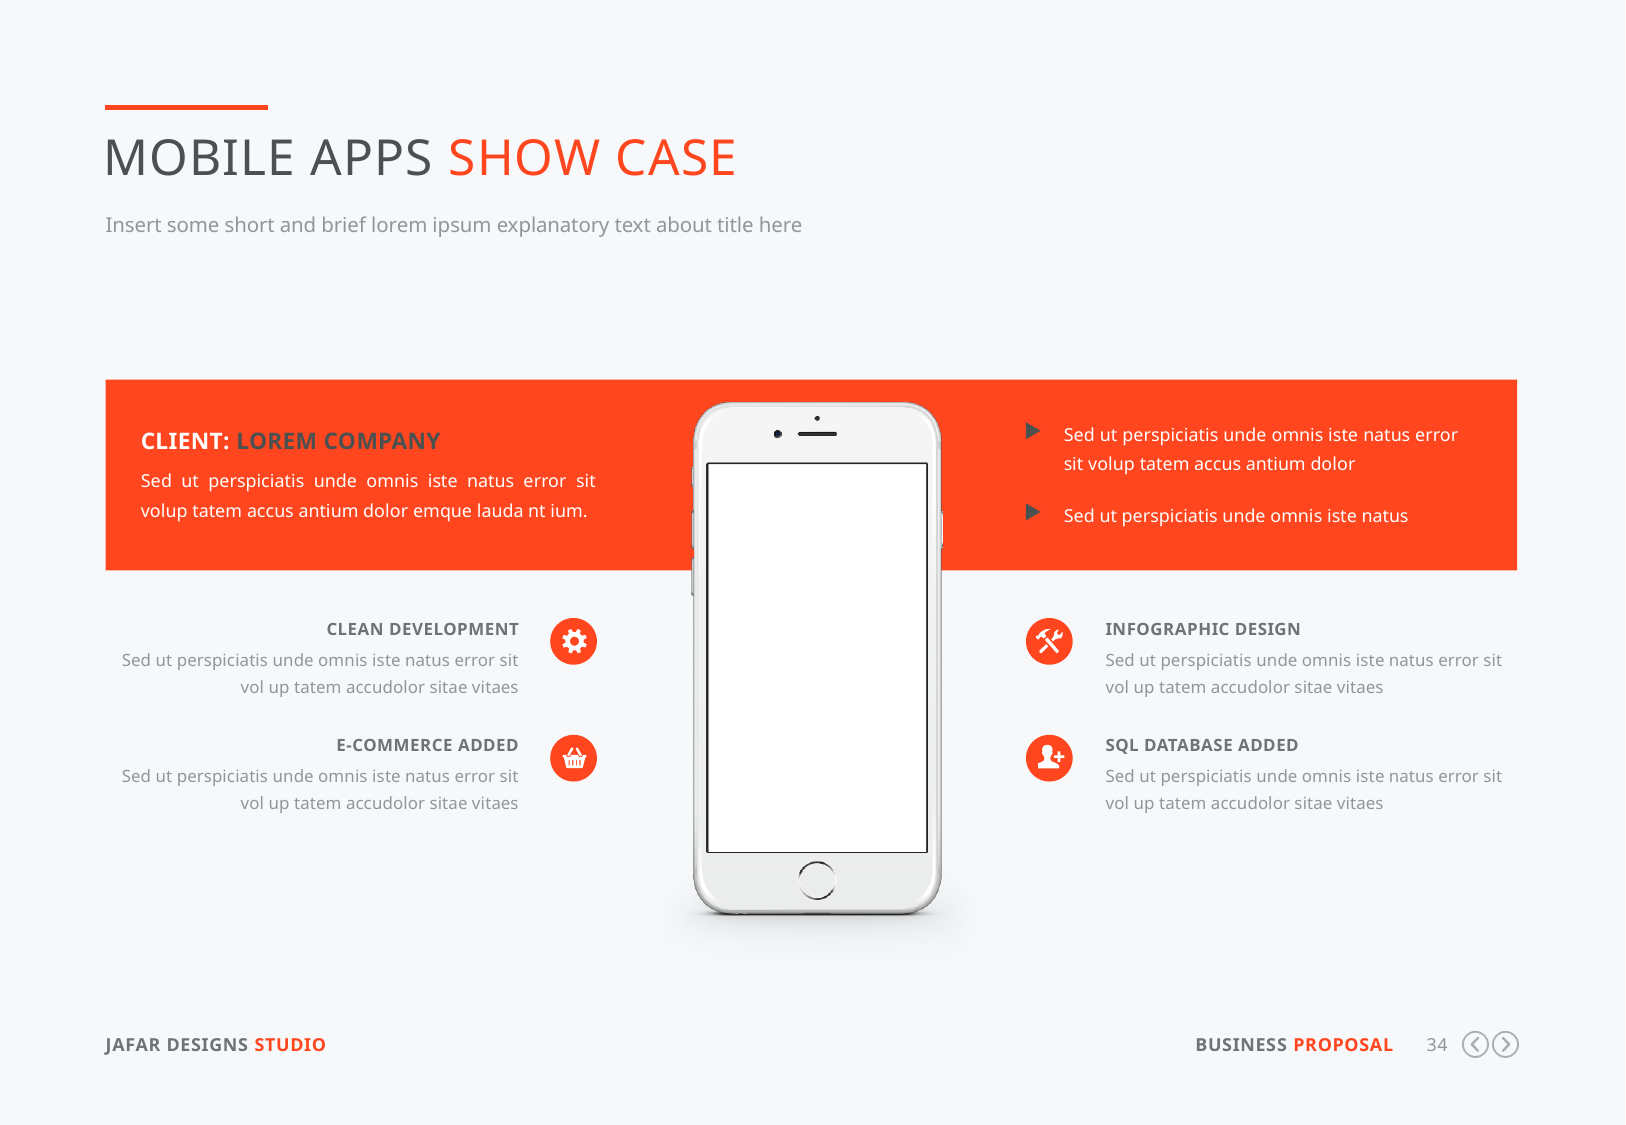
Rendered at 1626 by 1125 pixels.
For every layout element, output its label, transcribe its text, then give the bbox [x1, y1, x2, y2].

text_box Client: Lorem Company [140, 415, 547, 454]
text_box Sed ut perspiciatis unde omnis iste natus [1106, 496, 1460, 527]
text_box [104, 379, 1518, 571]
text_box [105, 734, 519, 814]
text_box Sed ut perspiciatis unde omnis iste natus error sit volup tatem accus antium dolor emque lauda nt ium. [140, 461, 547, 521]
list Insert some short and brief lorem ipsum explanatory text about title here [105, 209, 1519, 241]
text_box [550, 617, 597, 665]
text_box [550, 734, 597, 782]
text_box Sed ut perspiciatis unde omnis iste natus error sit volup tatem accus antium dolor [1106, 415, 1460, 475]
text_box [1025, 734, 1073, 782]
picture [547, 386, 1106, 1065]
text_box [1105, 734, 1519, 814]
list Mobile apps show case [103, 125, 1518, 187]
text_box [105, 618, 519, 698]
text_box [1025, 617, 1073, 665]
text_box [1105, 618, 1519, 698]
